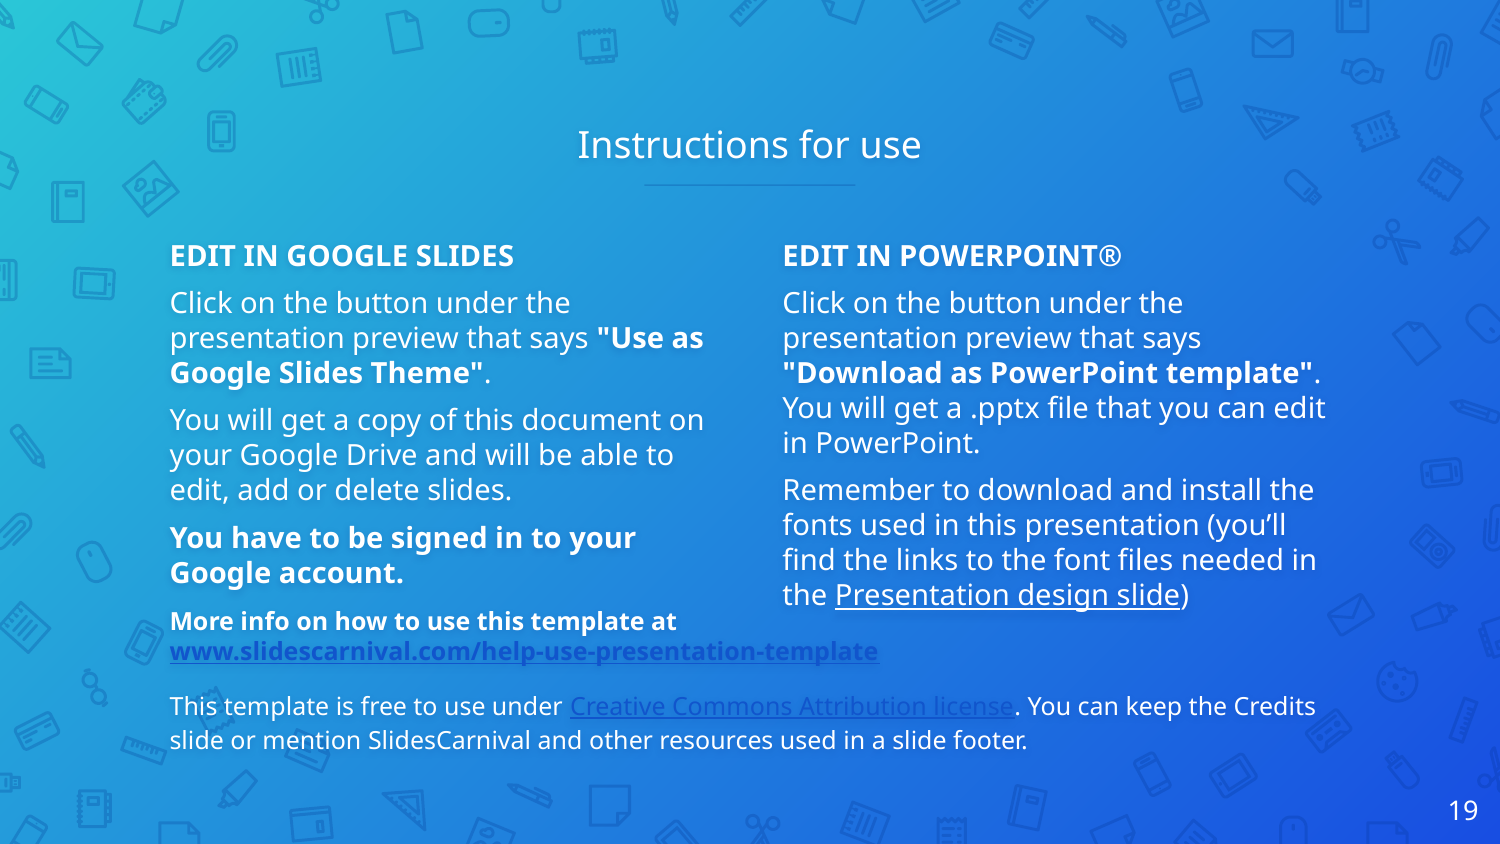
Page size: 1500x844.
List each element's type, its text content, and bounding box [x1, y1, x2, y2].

list EDIT IN POWERPOINT® Click on the button under the presentation preview that says "Download as PowerPoint template". You will get a .pptx file that you can edit in PowerPoint. Remember to download and install the fonts used in this presentation (you’ll find the links to the font files needed in the Presentation design slide) [767, 221, 1346, 590]
title Instructions for use [182, 58, 1318, 182]
slide_number 19 [1403, 779, 1494, 844]
list More info on how to use this template at www.slidescarnival.com/help-use-presentation-template This template is free to use under Creative Commons Attribution license. You can keep the Credits slide or mention SlidesCarnival and other resources used in a slide footer. [154, 590, 1346, 778]
list EDIT IN GOOGLE SLIDES Click on the button under the presentation preview that says "Use as Google Slides Theme". You will get a copy of this document on your Google Drive and will be able to edit, add or delete slides. You have to be signed in to your Google account. [154, 221, 733, 590]
